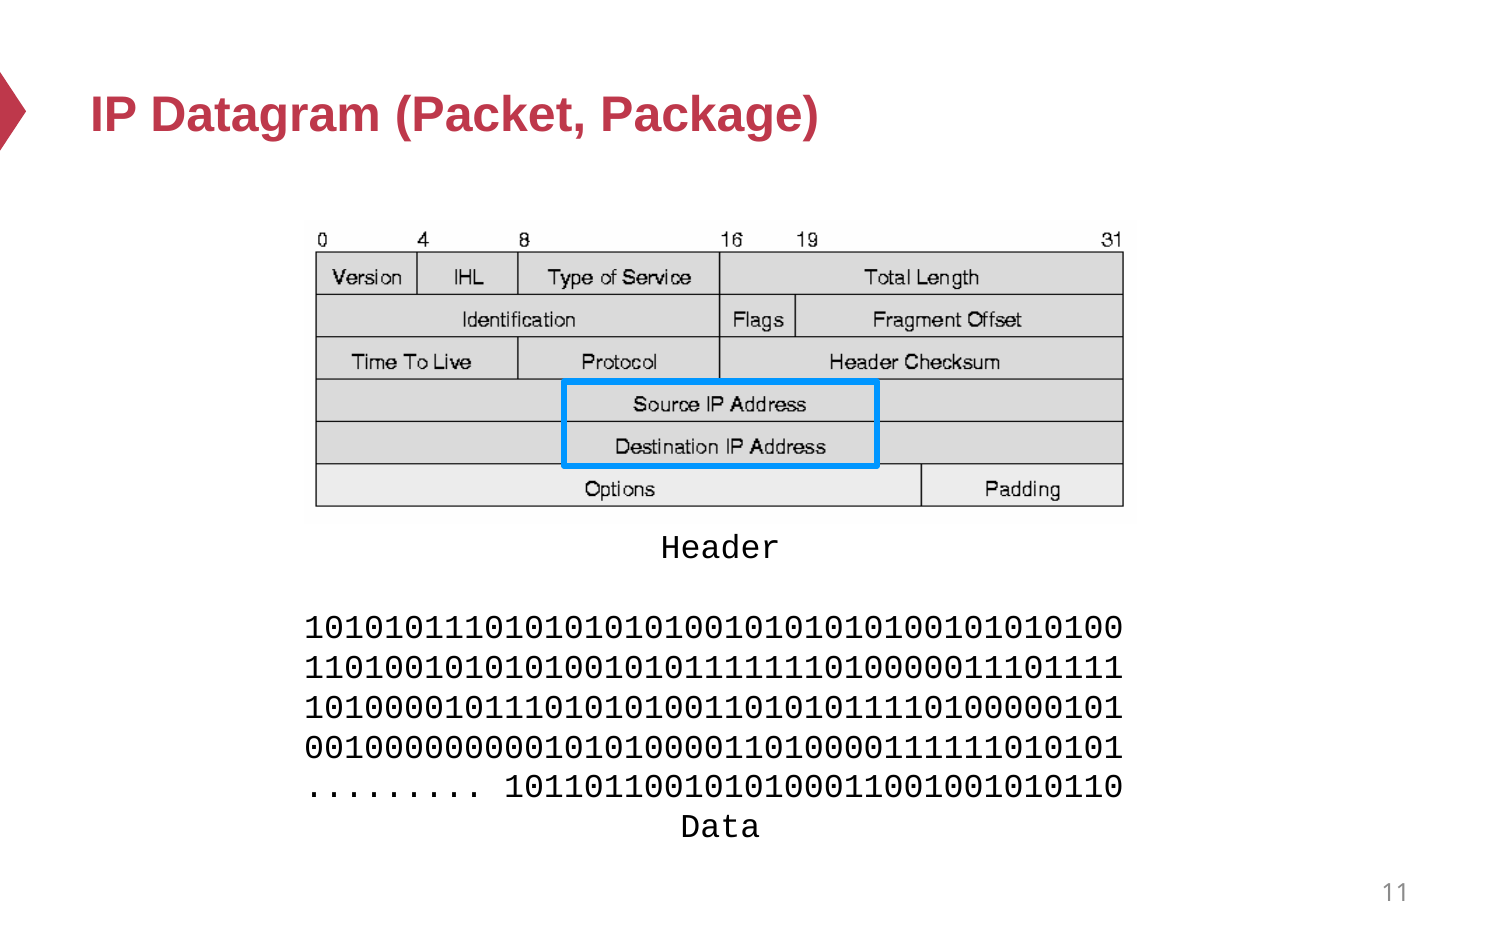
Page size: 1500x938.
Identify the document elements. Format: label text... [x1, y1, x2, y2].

slide_number 11 [1074, 868, 1425, 919]
picture [289, 208, 1152, 535]
title IP Datagram (Packet, Package) [75, 37, 1425, 186]
text_box Header 10101011101010101010010101010100101010100 11010010101010010101111111010000011101111 10100001011101010100110101011110100000101 00100000000010101000011010000111111010101 ......... 1011011001010100011001001010110 Data [289, 541, 1152, 852]
